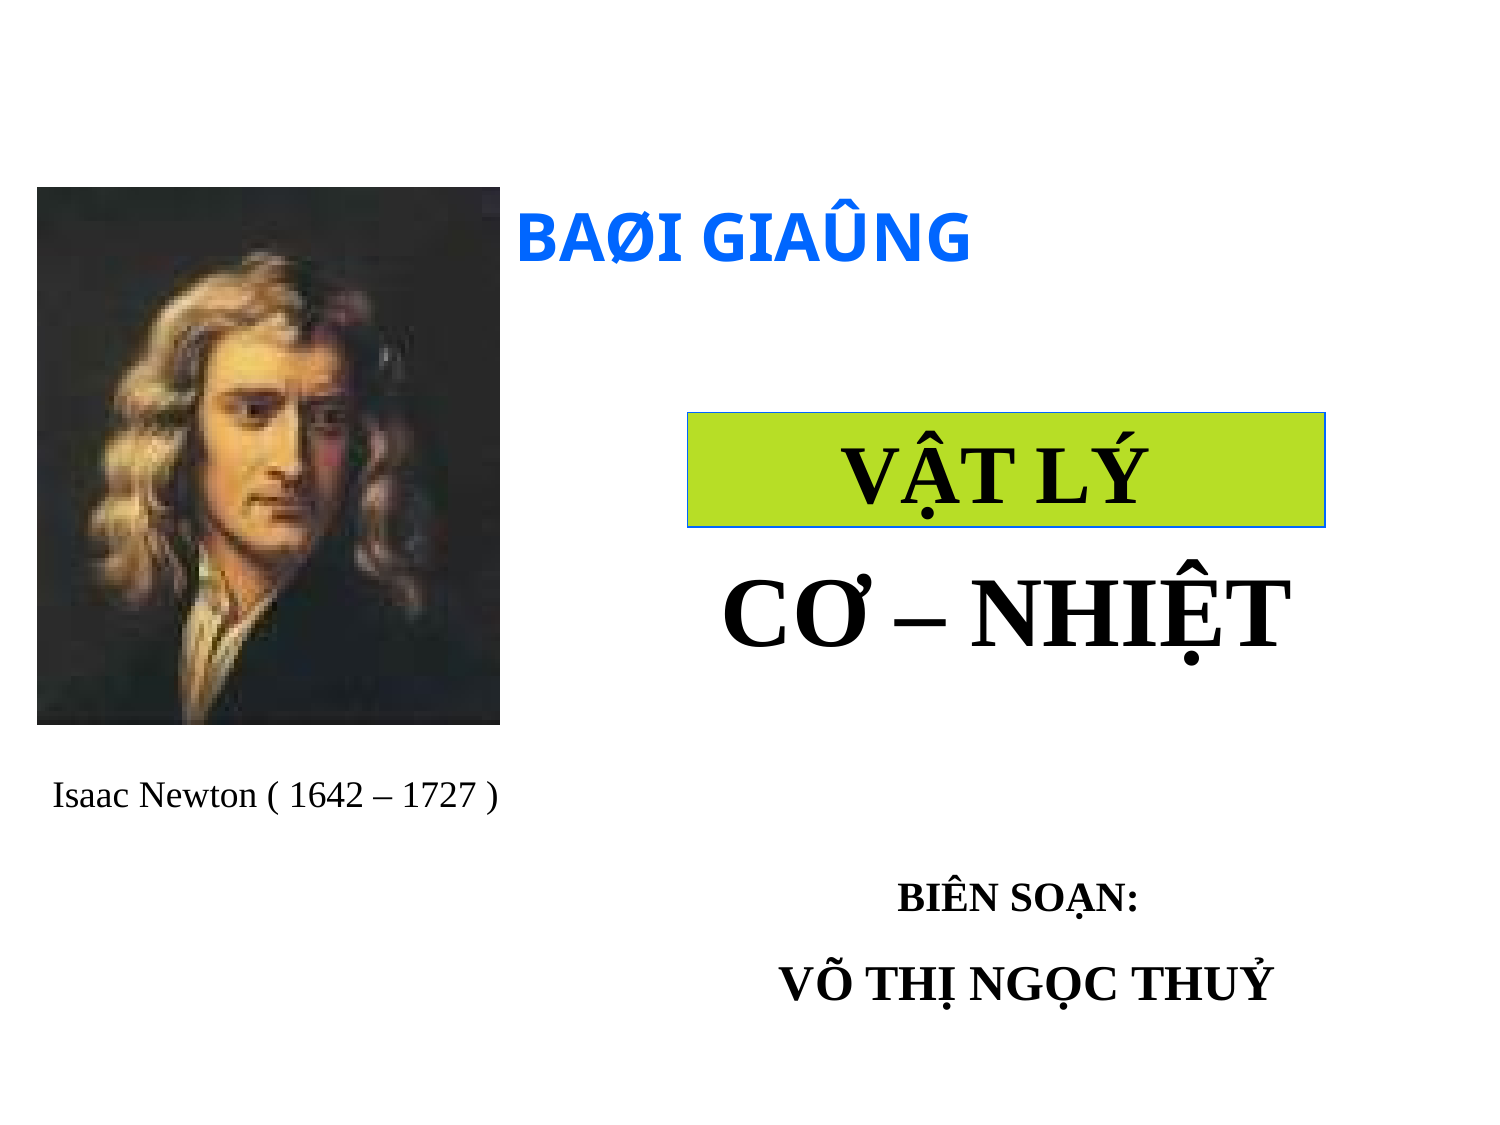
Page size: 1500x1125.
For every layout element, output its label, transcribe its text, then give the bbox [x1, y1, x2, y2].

text_box Isaac Newton ( 1642 – 1727 ) [37, 762, 575, 823]
text_box VẬT LÝ [687, 412, 1325, 528]
picture [37, 187, 501, 726]
text_box BAØI GIAÛNG [501, 187, 1075, 283]
title CƠ – NHIỆT [537, 249, 1500, 675]
subtitle BIÊN SOẠN: VÕ THỊ NGỌC THUỶ [575, 862, 1463, 1050]
